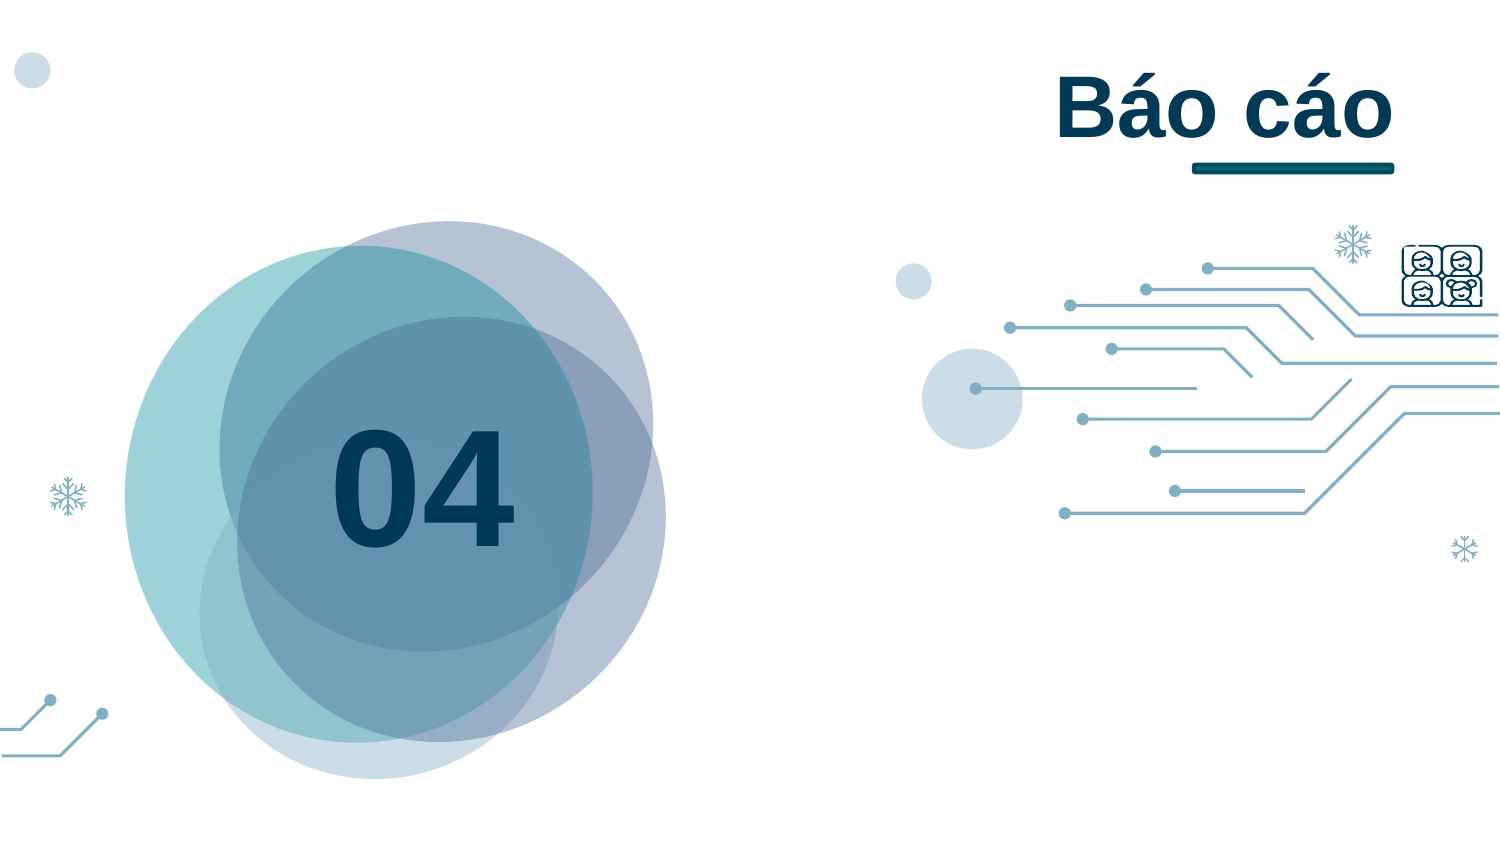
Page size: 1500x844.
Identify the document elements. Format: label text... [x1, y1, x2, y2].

text_box 04 [314, 372, 574, 587]
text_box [1401, 244, 1483, 308]
text_box [1191, 162, 1395, 175]
title Báo cáo [603, 35, 1500, 146]
